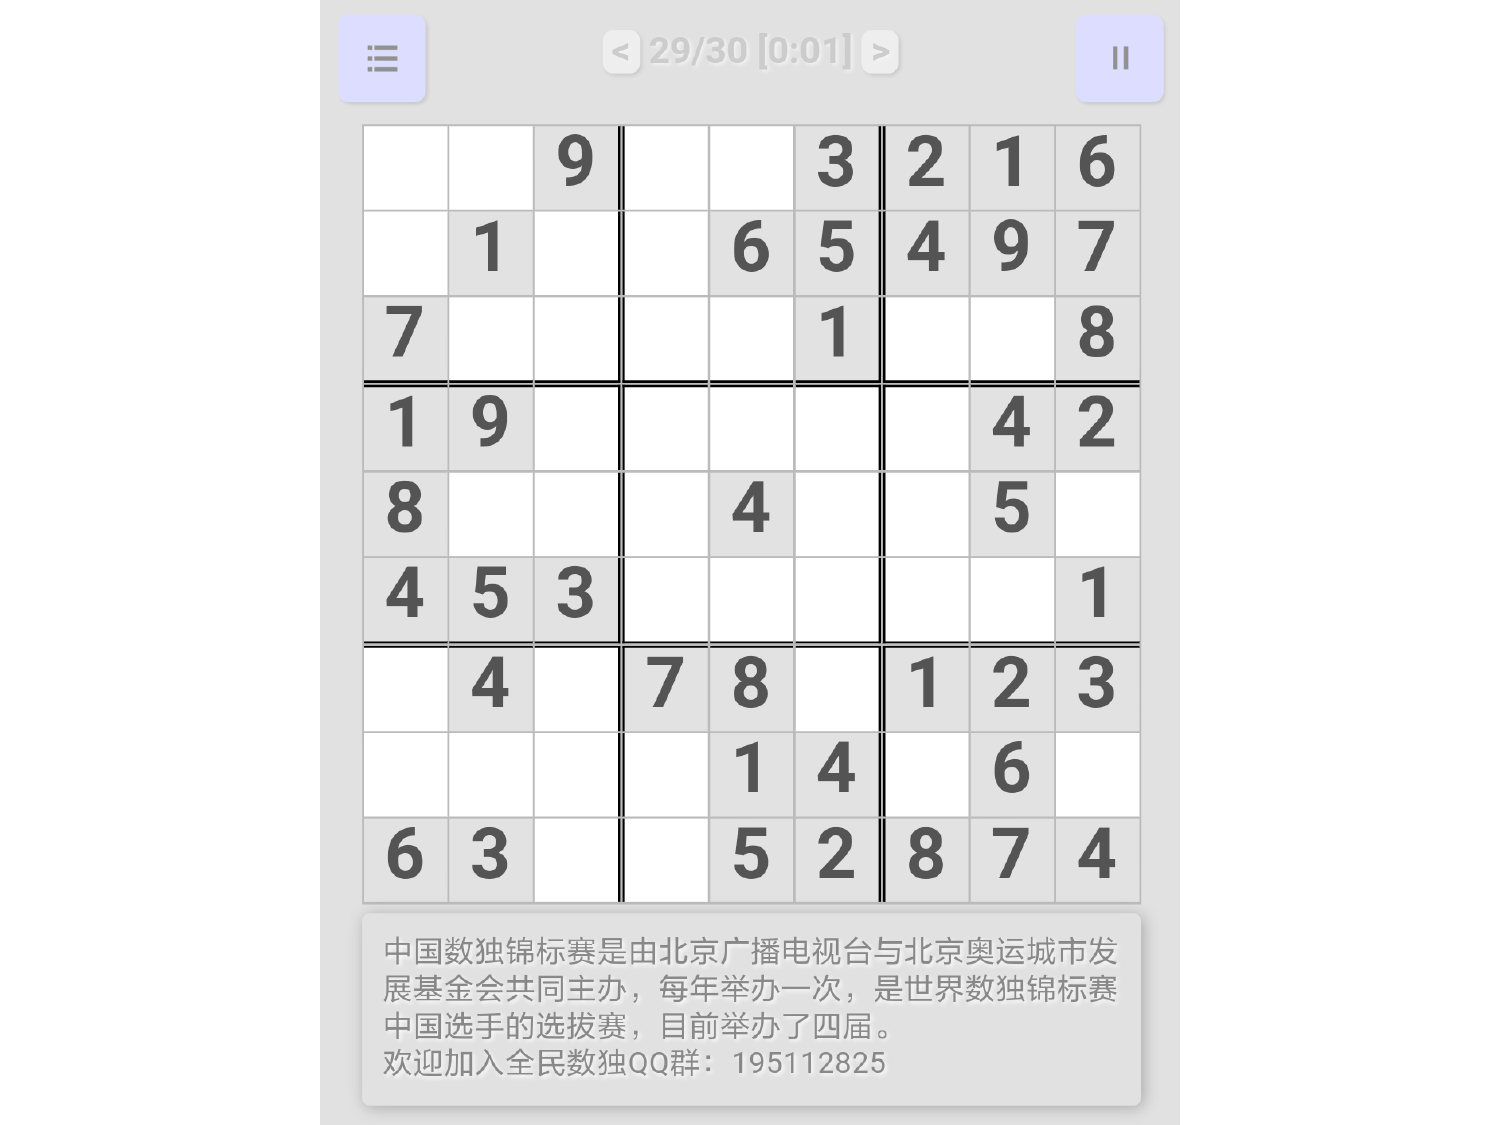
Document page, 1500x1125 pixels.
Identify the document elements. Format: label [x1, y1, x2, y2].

picture [319, 0, 1181, 1125]
